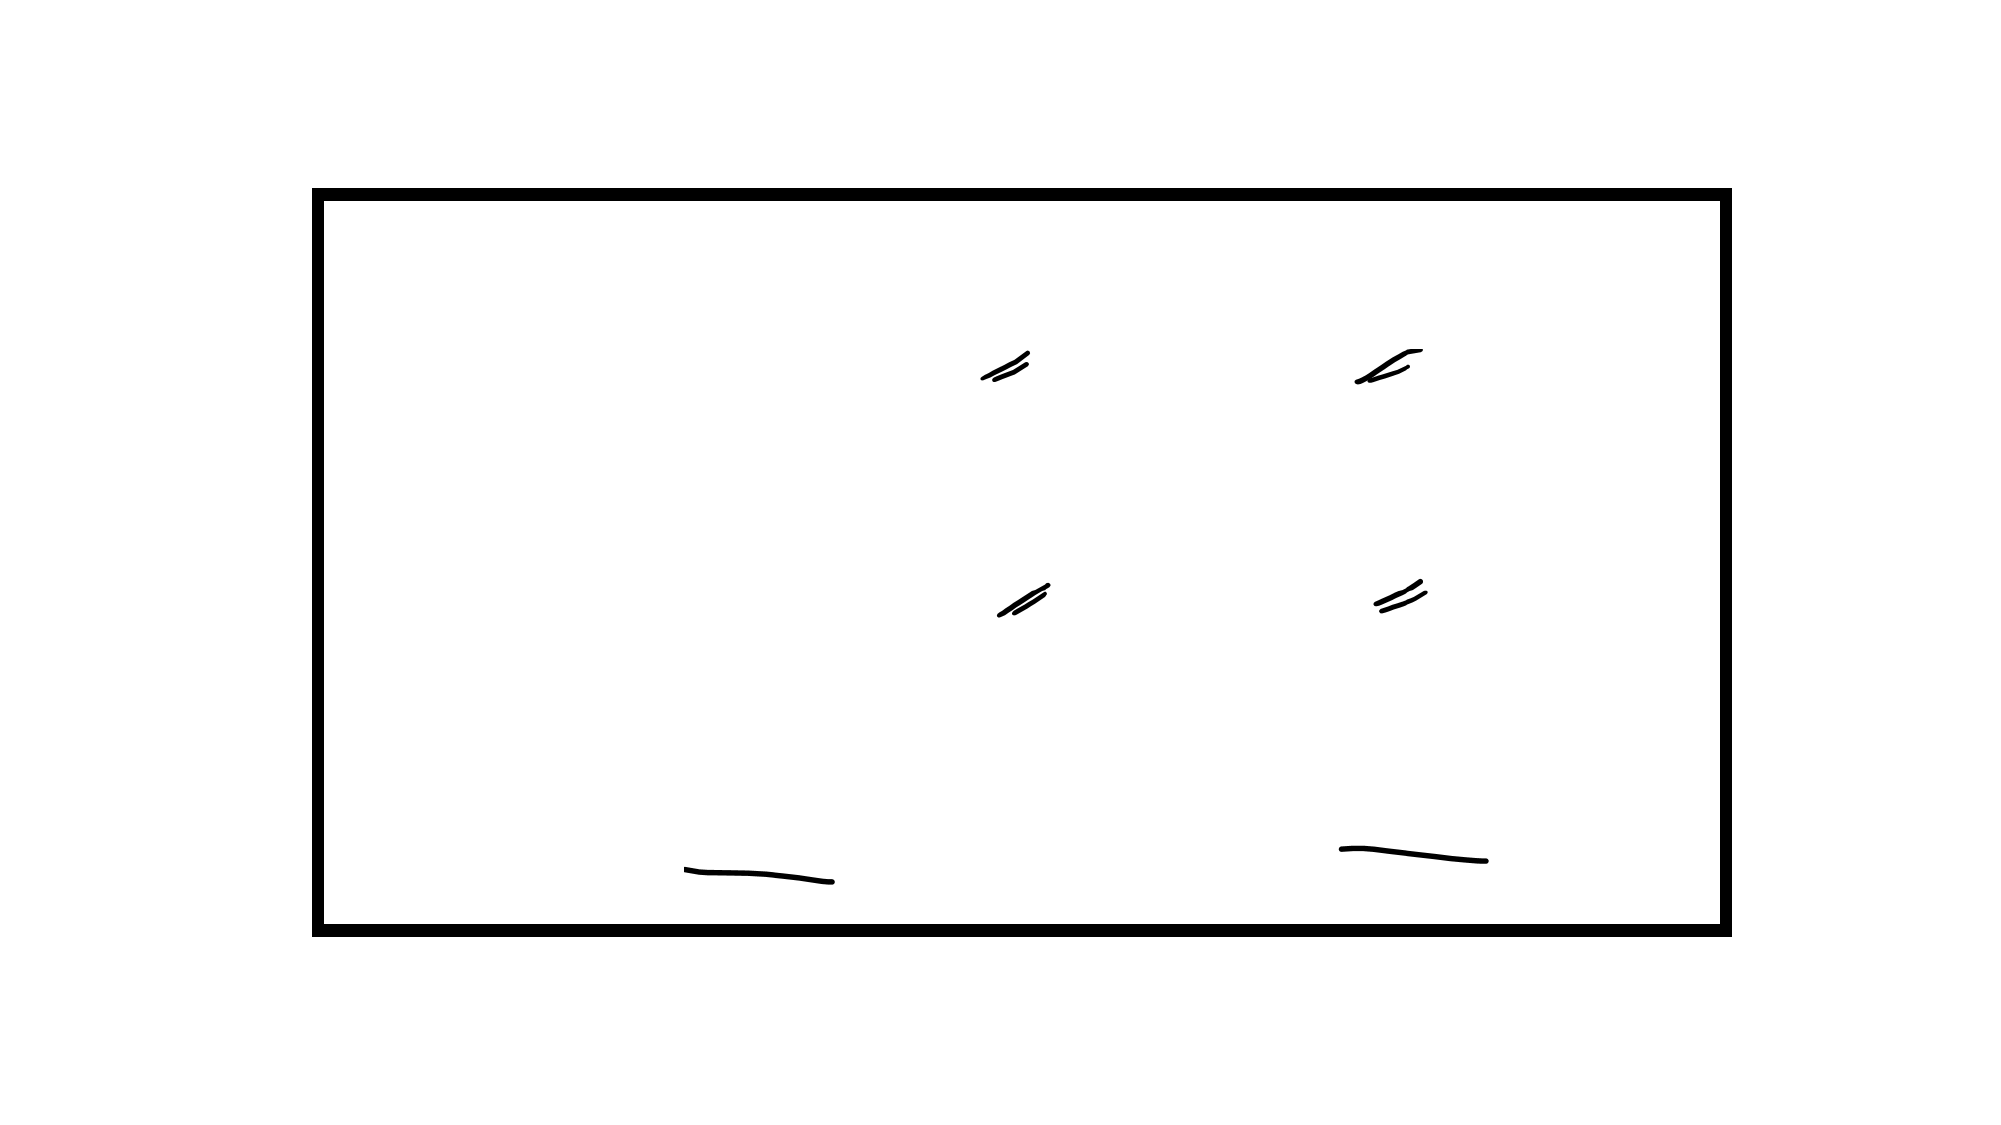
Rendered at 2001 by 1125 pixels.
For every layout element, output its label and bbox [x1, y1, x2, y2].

picture [684, 349, 1497, 893]
text_box [317, 193, 1727, 932]
